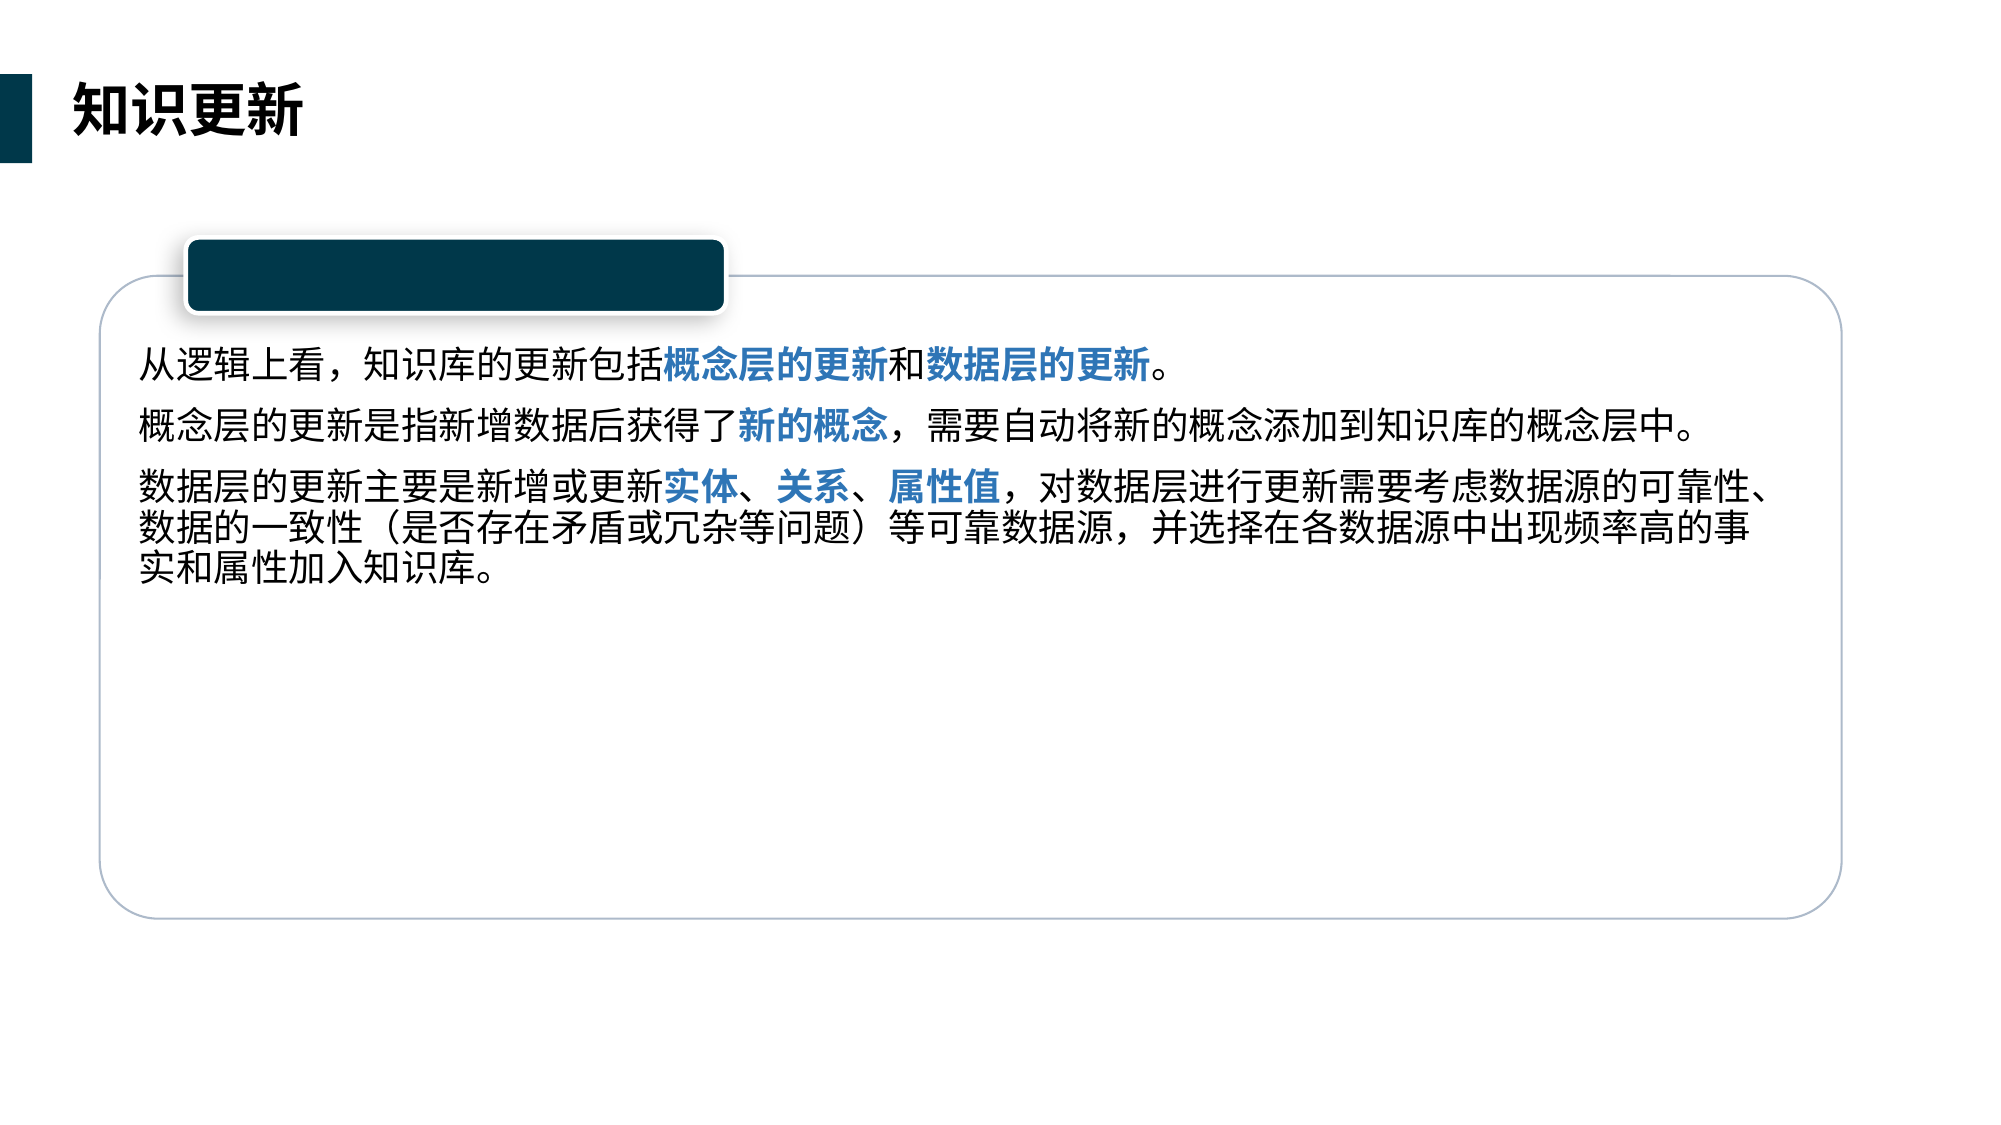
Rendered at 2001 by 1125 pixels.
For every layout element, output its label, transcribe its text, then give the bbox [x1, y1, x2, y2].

list 知识更新 [57, 73, 724, 164]
list 从逻辑上看，知识库的更新包括概念层的更新和数据层的更新。 概念层的更新是指新增数据后获得了新的概念，需要自动将新的概念添加到知识库的概念层中。 数据层的更新主要是新增或更新实体、关系、属性值，对数据层进行更新需要考虑数据源的可靠性、数据的一致性（是否存在矛盾或冗杂等问题）等可靠数据源，并选择在各数据源中出现频率高的事实和属性加入知识库。 [123, 338, 1769, 902]
